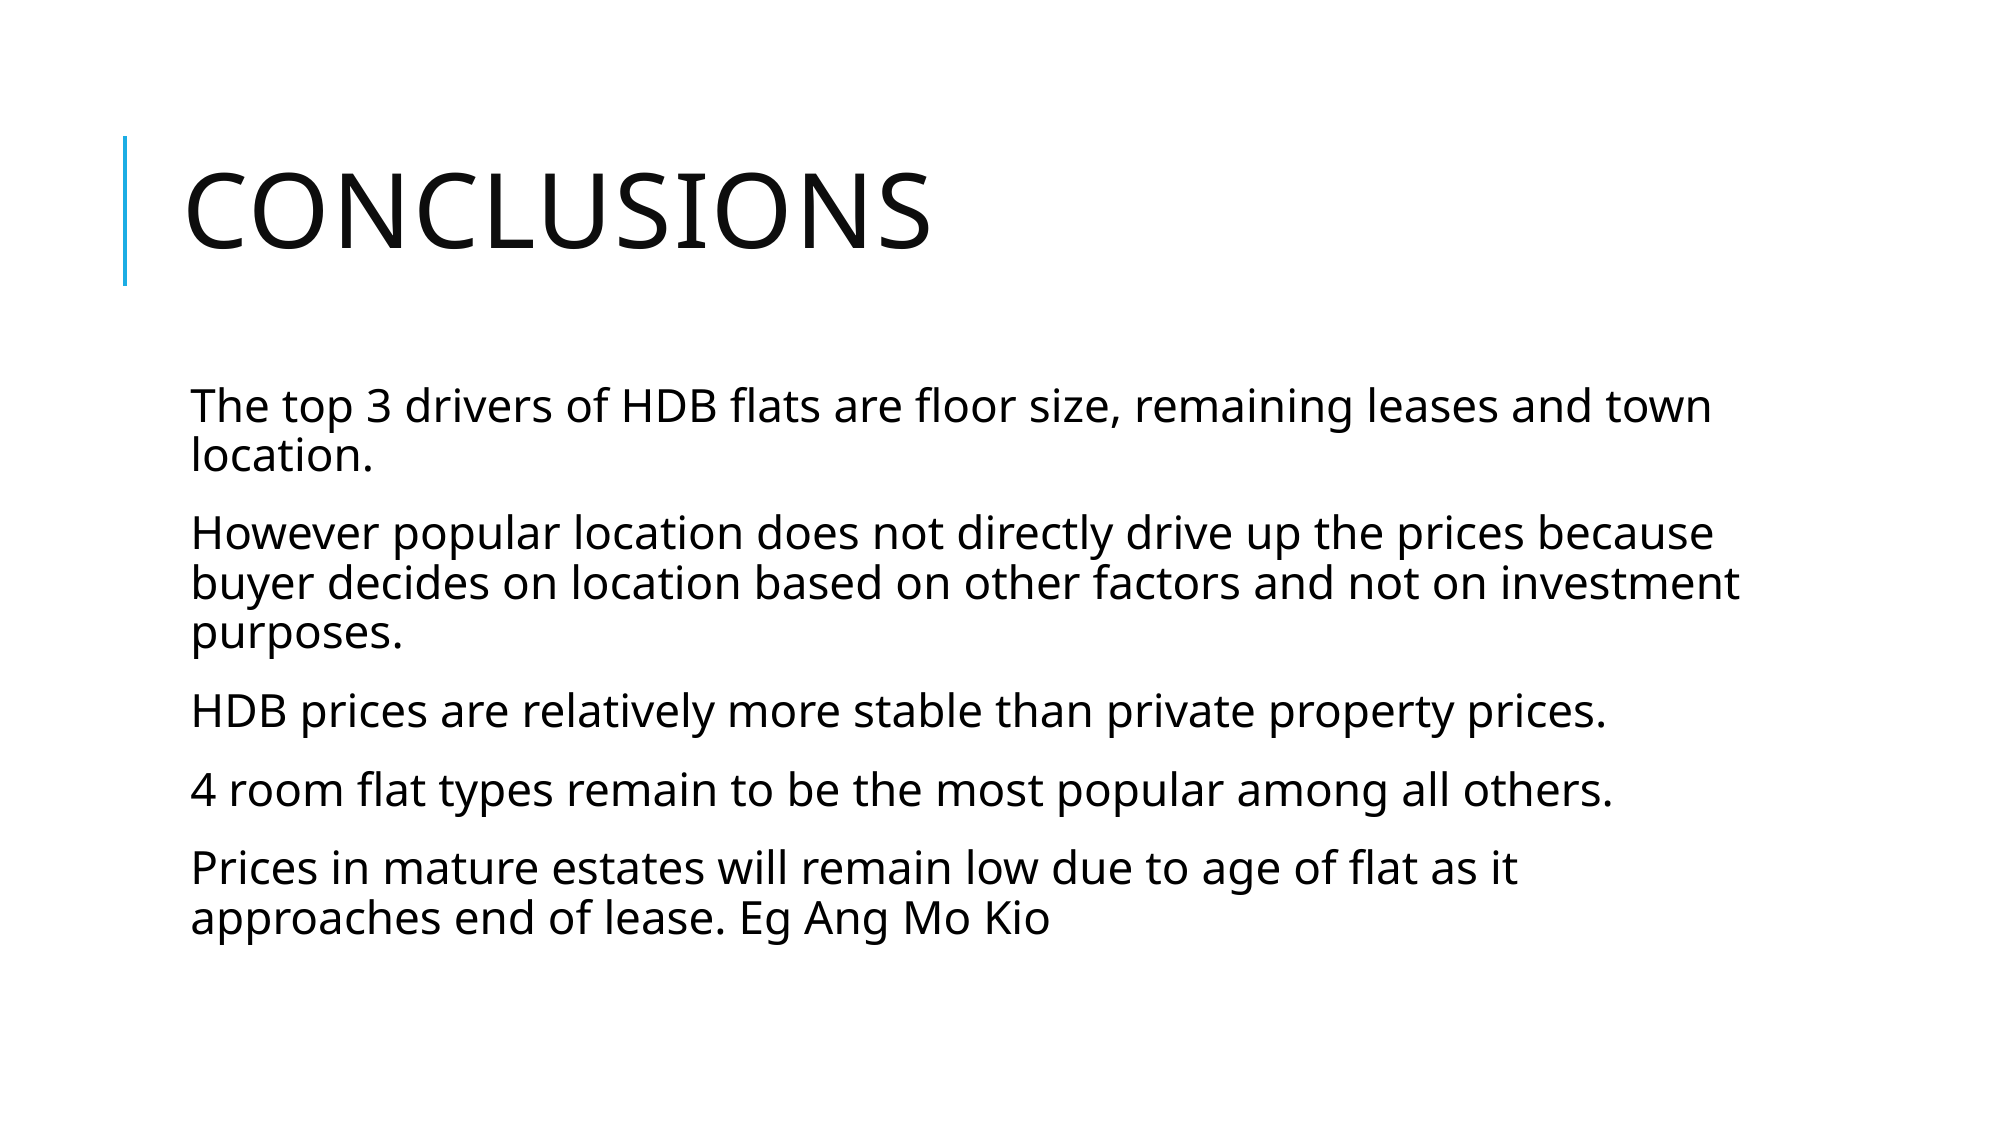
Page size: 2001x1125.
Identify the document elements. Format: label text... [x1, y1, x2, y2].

title Conclusions [168, 96, 1763, 342]
list The top 3 drivers of HDB flats are floor size, remaining leases and town location. However popular location does not directly drive up the prices because buyer decides on location based on other factors and not on investment purposes. HDB prices are relatively more stable than private property prices. 4 room flat types remain to be the most popular among all others. Prices in mature estates will remain low due to age of flat as it approaches end of lease. Eg Ang Mo Kio [168, 375, 1763, 1035]
